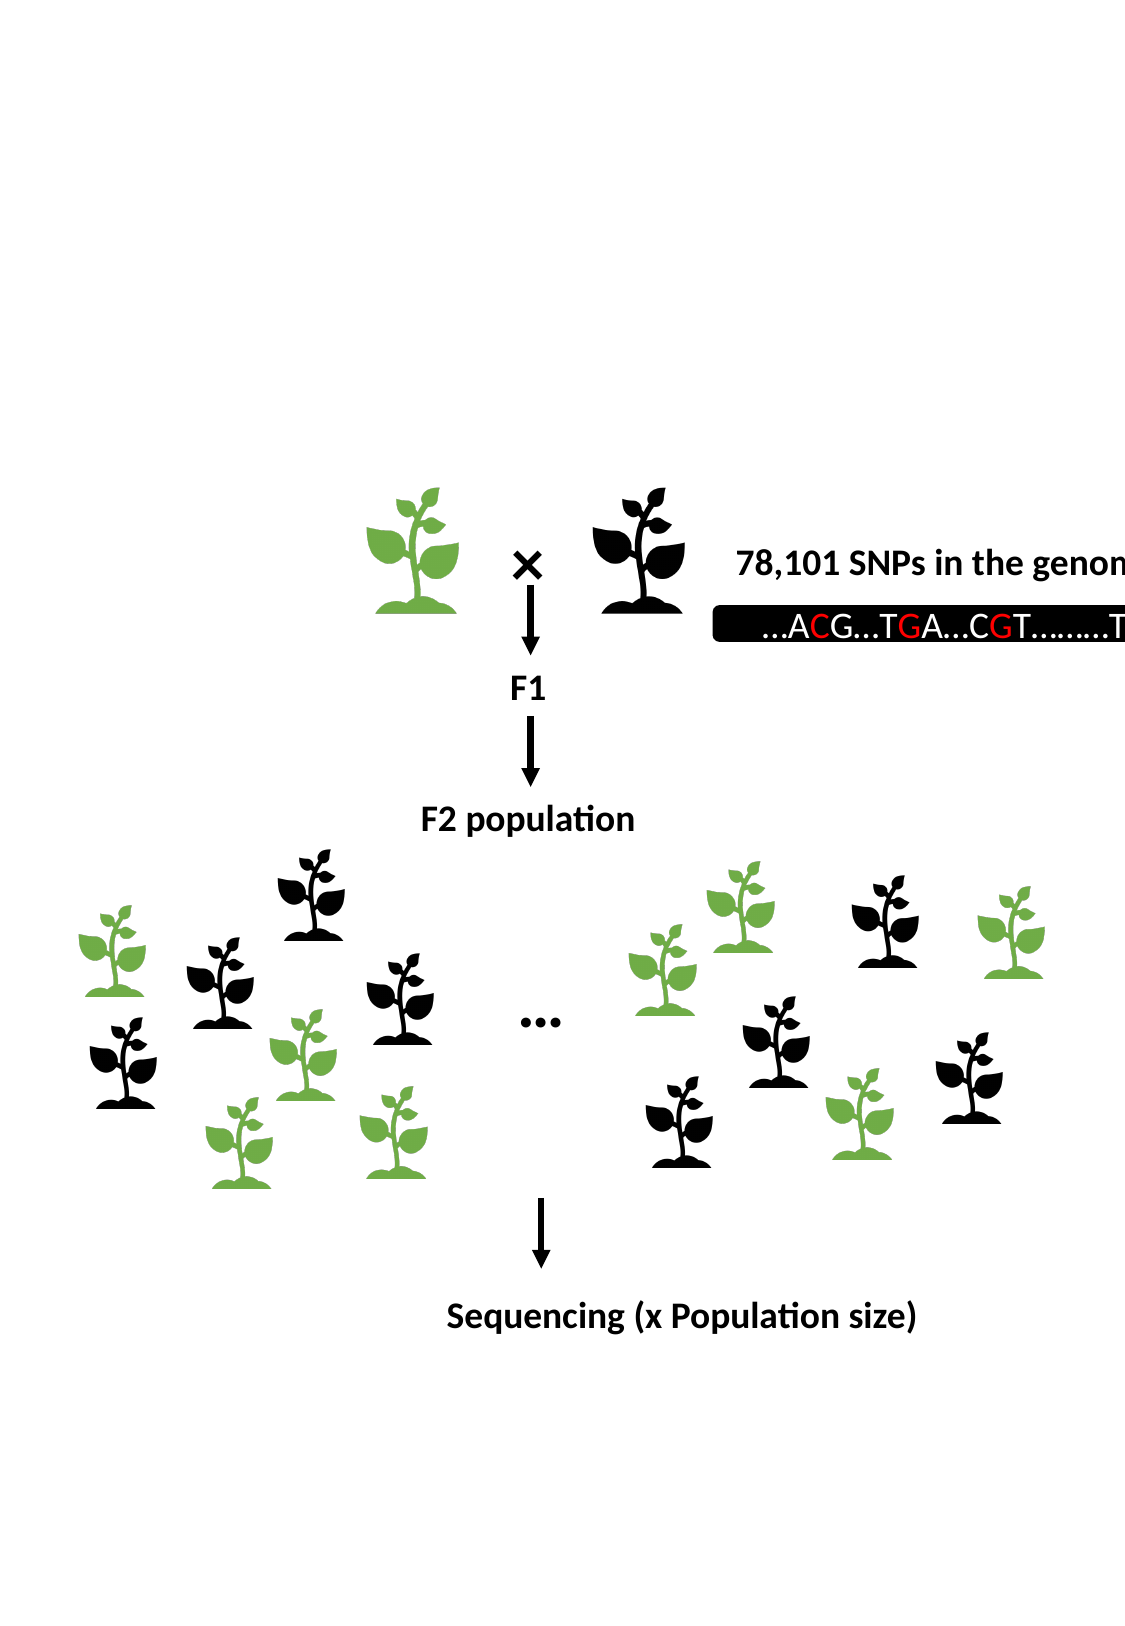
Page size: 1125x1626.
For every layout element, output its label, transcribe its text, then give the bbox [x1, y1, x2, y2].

picture [956, 877, 1066, 988]
text_box 78,101 SNPs in the genome [714, 530, 1125, 590]
picture [607, 852, 796, 1025]
text_box …ACG…TGA…CGT………TGA…CTG…TCA… [712, 605, 1125, 642]
text_box … [455, 953, 686, 1048]
picture [337, 475, 488, 626]
text_box Sequencing (x Population size) [408, 1284, 957, 1344]
picture [563, 475, 714, 626]
text_box × [488, 512, 563, 608]
picture [57, 840, 455, 1198]
picture [624, 987, 1024, 1177]
text_box F1 [474, 655, 582, 716]
picture [830, 866, 940, 977]
text_box F2 population [383, 786, 673, 847]
